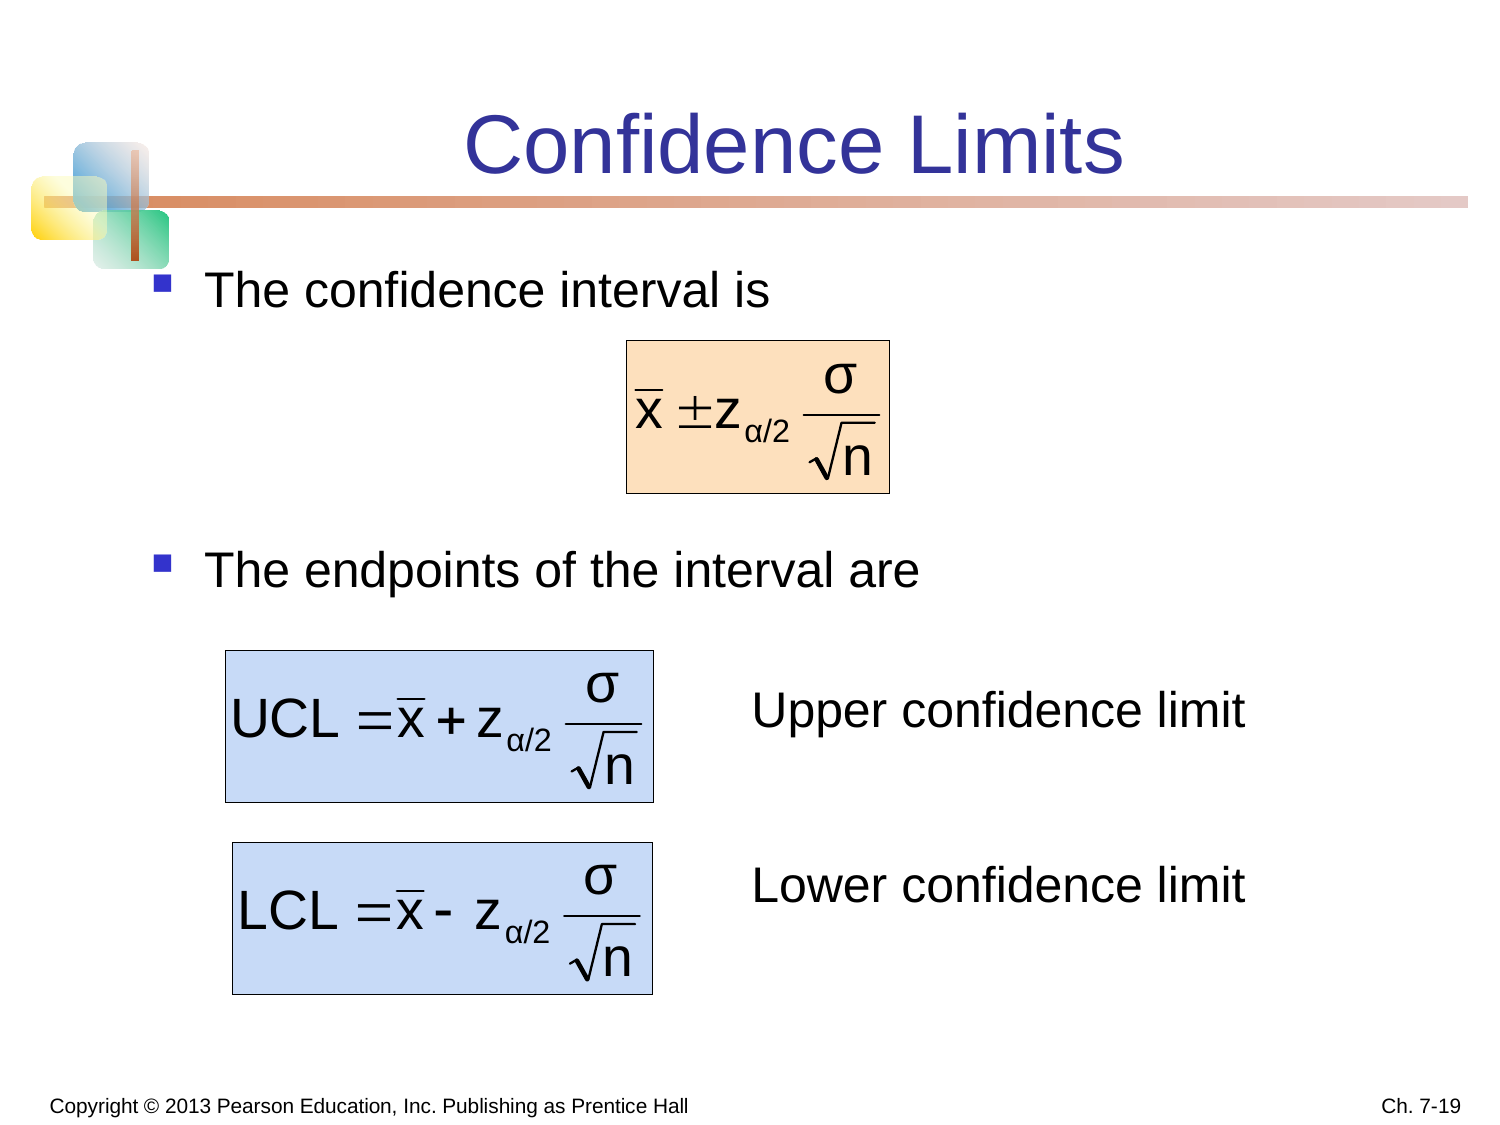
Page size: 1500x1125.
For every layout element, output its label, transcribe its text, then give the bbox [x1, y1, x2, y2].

footer Copyright © 2013 Pearson Education, Inc. Publishing as Prentice Hall [0, 1071, 739, 1125]
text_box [232, 841, 653, 995]
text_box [224, 649, 655, 803]
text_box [625, 340, 890, 494]
title Confidence Limits [188, 34, 1401, 198]
list The confidence interval is The endpoints of the interval are Upper confidence limit Lower confidence limit [137, 250, 1463, 1051]
slide_number Ch. 7-19 [1124, 1071, 1476, 1125]
